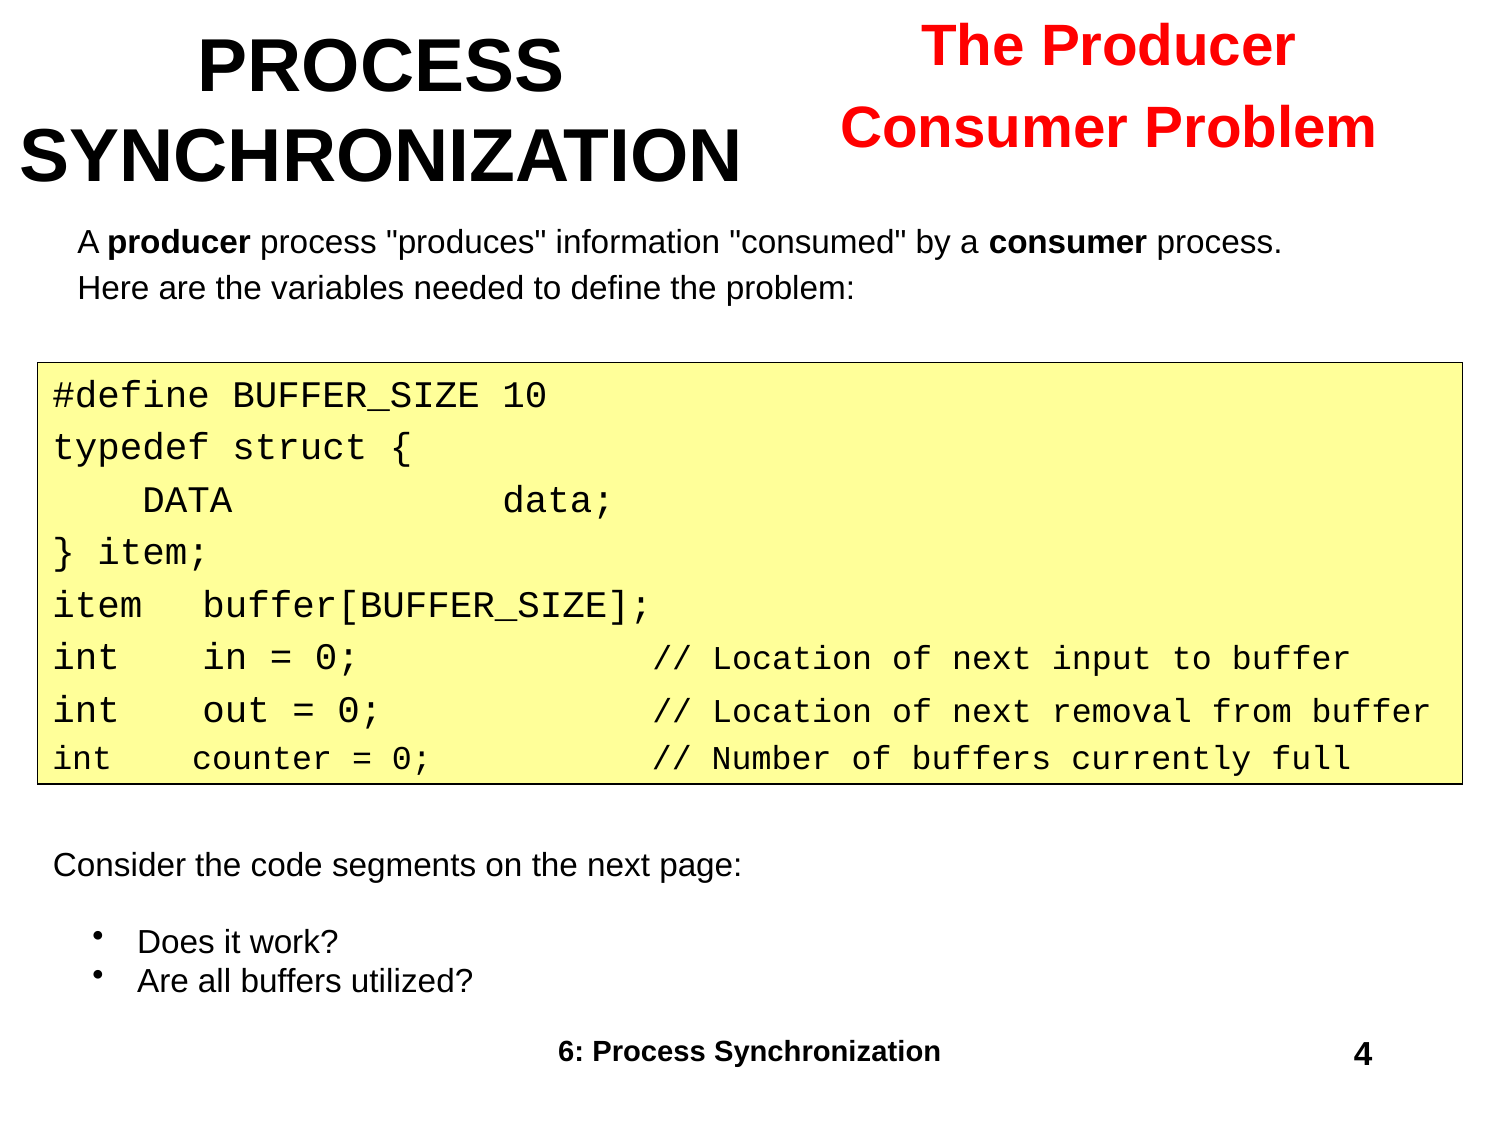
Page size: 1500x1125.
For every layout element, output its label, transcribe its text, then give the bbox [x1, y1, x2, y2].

slide_number 4 [1074, 1024, 1388, 1101]
footer 6: Process Synchronization [512, 1024, 988, 1101]
text_box The Producer Consumer Problem [825, 0, 1393, 167]
text_box Consider the code segments on the next page: Does it work? Are all buffers utilized? [38, 843, 759, 1045]
text_box #define BUFFER_SIZE 10 typedef struct { DATA data; } item; item buffer[BUFFER_SIZE]; int in = 0; // Location of next input to buffer int out = 0; // Location of next removal from buffer int counter = 0; // Number of buffers currently full [37, 362, 1463, 784]
title PROCESS SYNCHRONIZATION [0, 37, 763, 175]
subtitle A producer process "produces" information "consumed" by a consumer process. Here are the variables needed to define the problem: [62, 212, 1463, 325]
